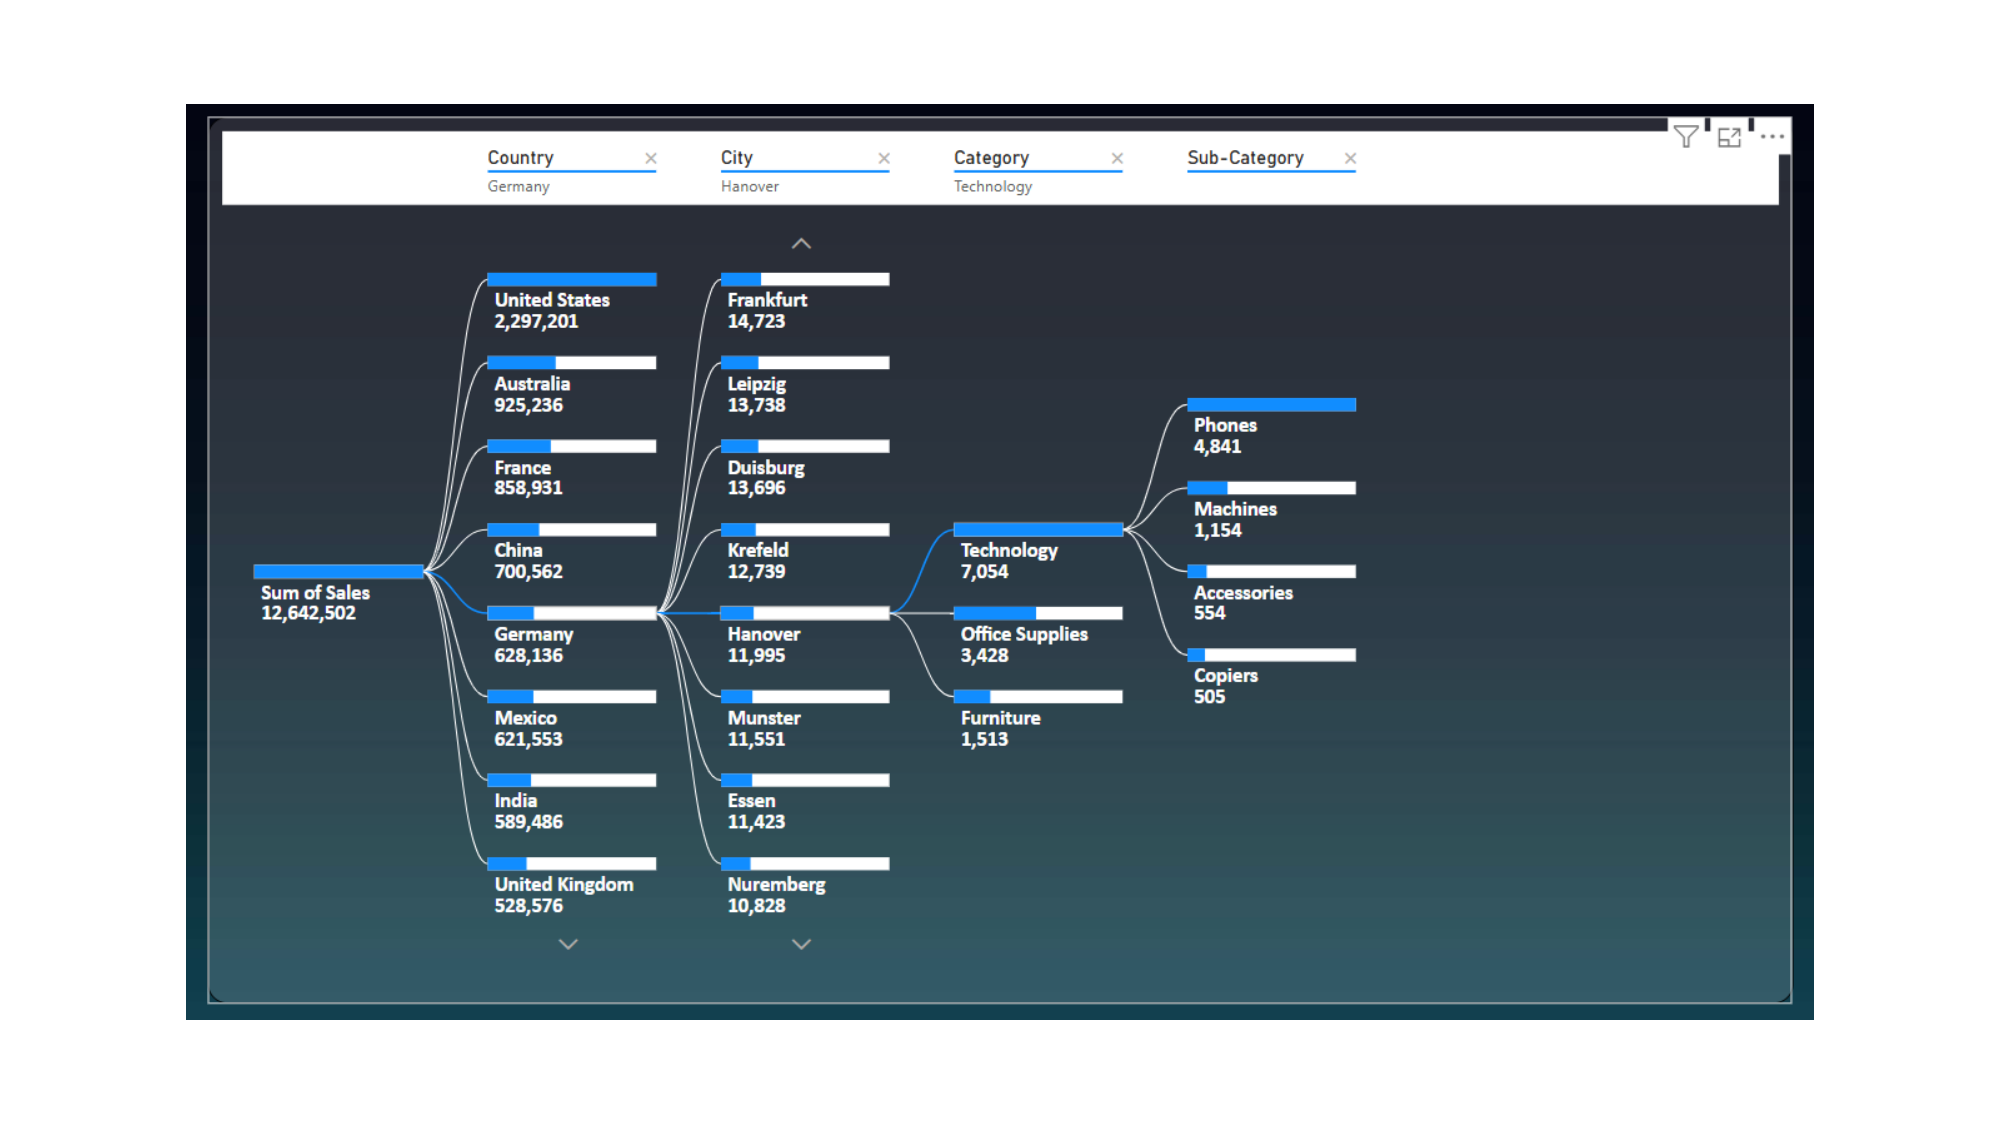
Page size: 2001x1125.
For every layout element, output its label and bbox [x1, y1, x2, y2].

picture [186, 104, 1814, 1020]
